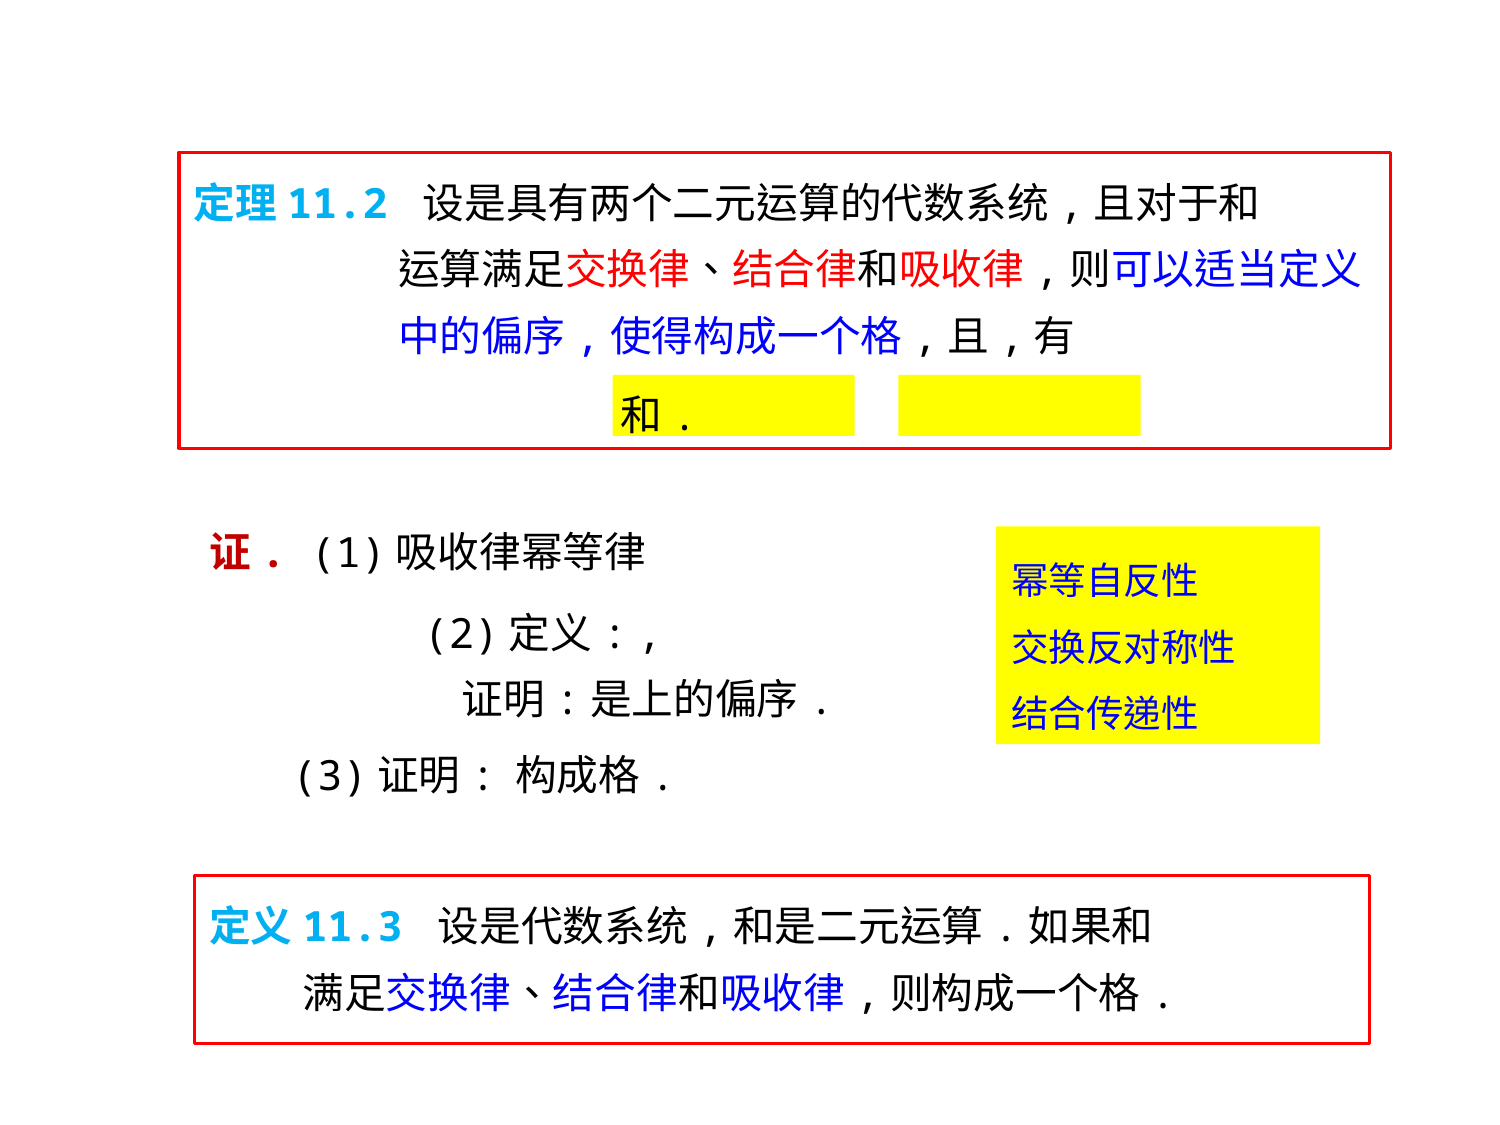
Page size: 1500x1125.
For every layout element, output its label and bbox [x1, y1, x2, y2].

text_box [611, 374, 856, 437]
text_box [897, 374, 1142, 437]
